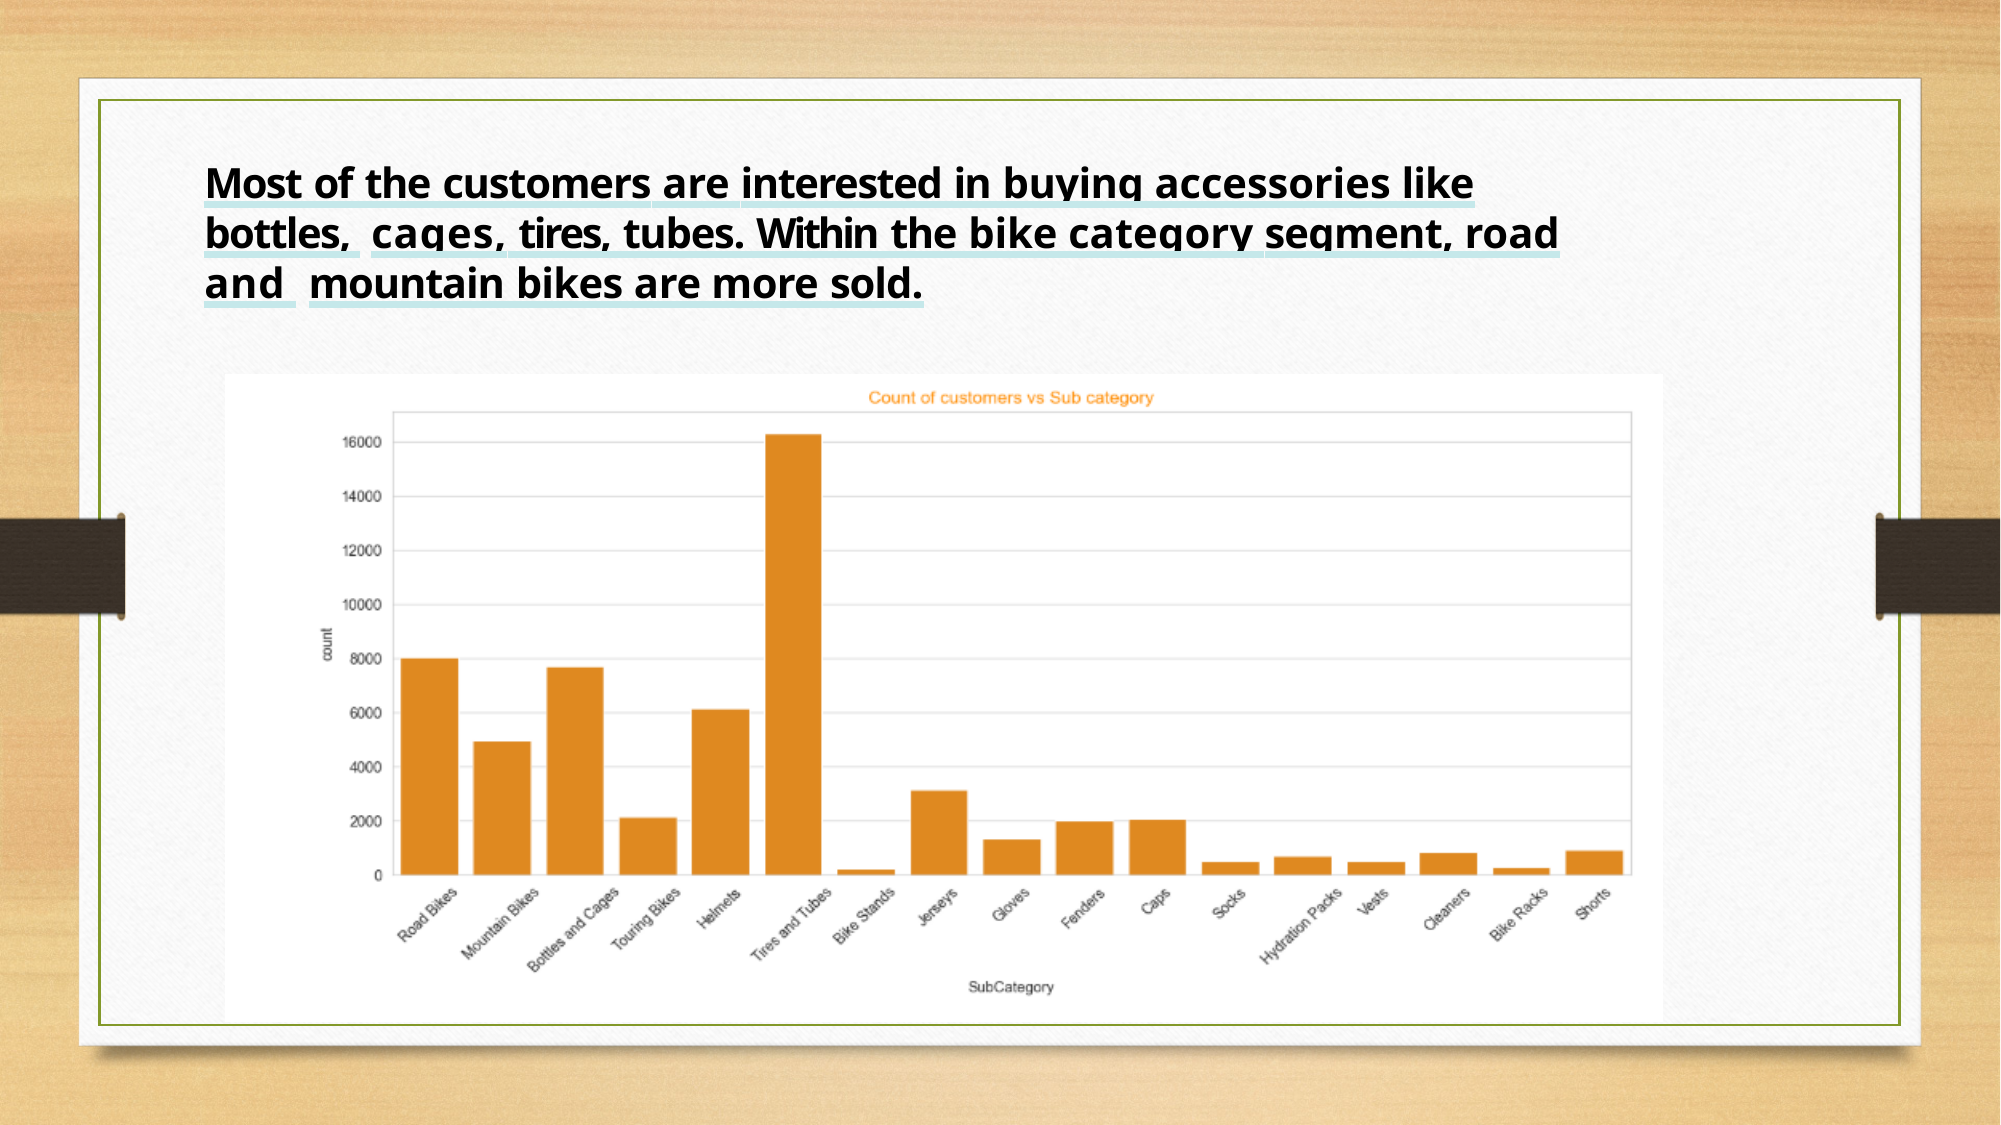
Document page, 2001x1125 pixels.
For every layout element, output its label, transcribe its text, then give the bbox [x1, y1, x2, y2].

text_box Most of the customers are interested in buying accessories like bottles, cages, tires, tubes. Within the bike category segment, road and mountain bikes are more sold. [202, 154, 1623, 307]
picture [0, 0, 2001, 1125]
